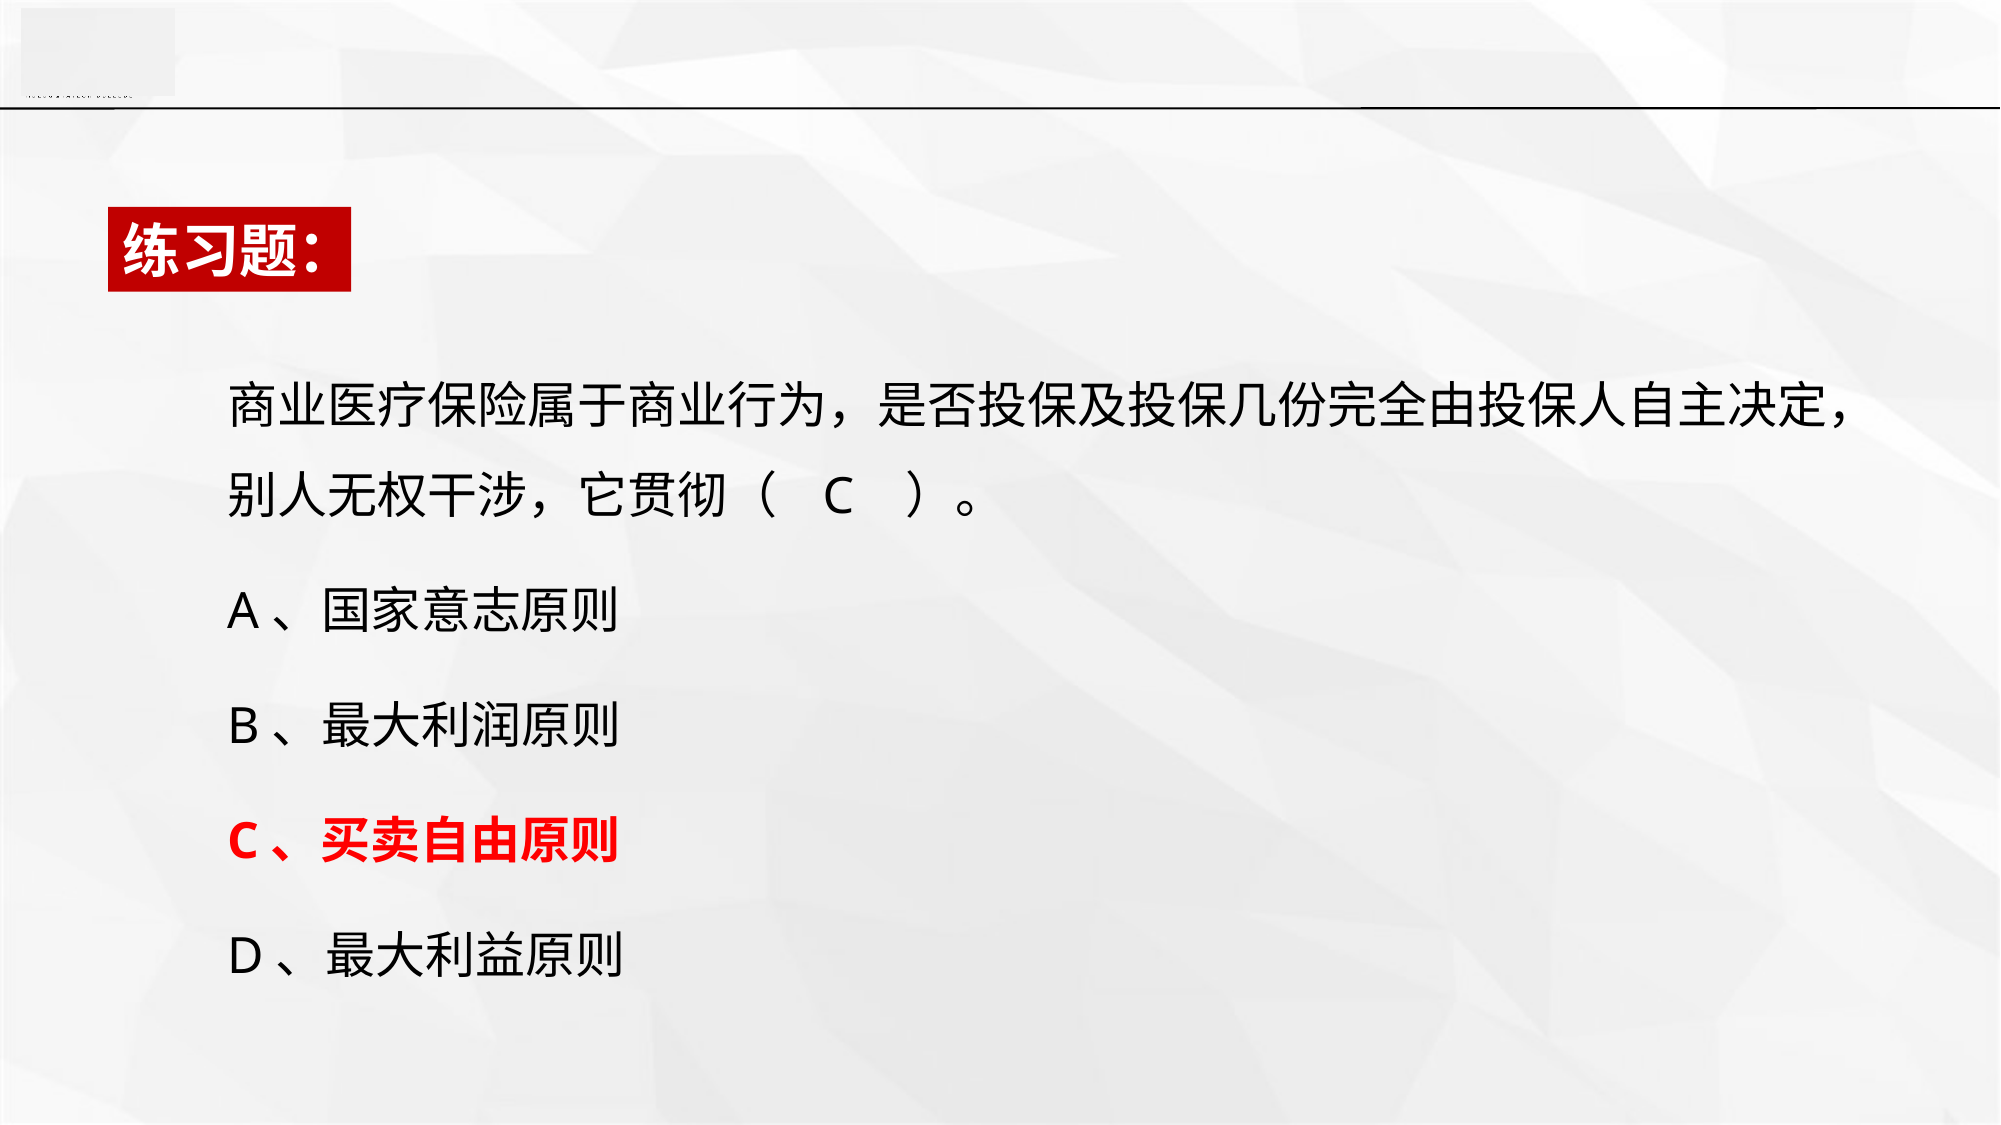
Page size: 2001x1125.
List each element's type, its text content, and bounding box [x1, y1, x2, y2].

picture [4, 0, 175, 111]
text_box 练习题： [108, 206, 352, 292]
subtitle 商业医疗保险属于商业行为，是否投保及投保几份完全由投保人自主决定，别人无权干涉，它贯彻（ C ）。 A、国家意志原则 B、最大利润原则 C、买卖自由原则 D、最大利益原则 [212, 336, 1895, 1089]
